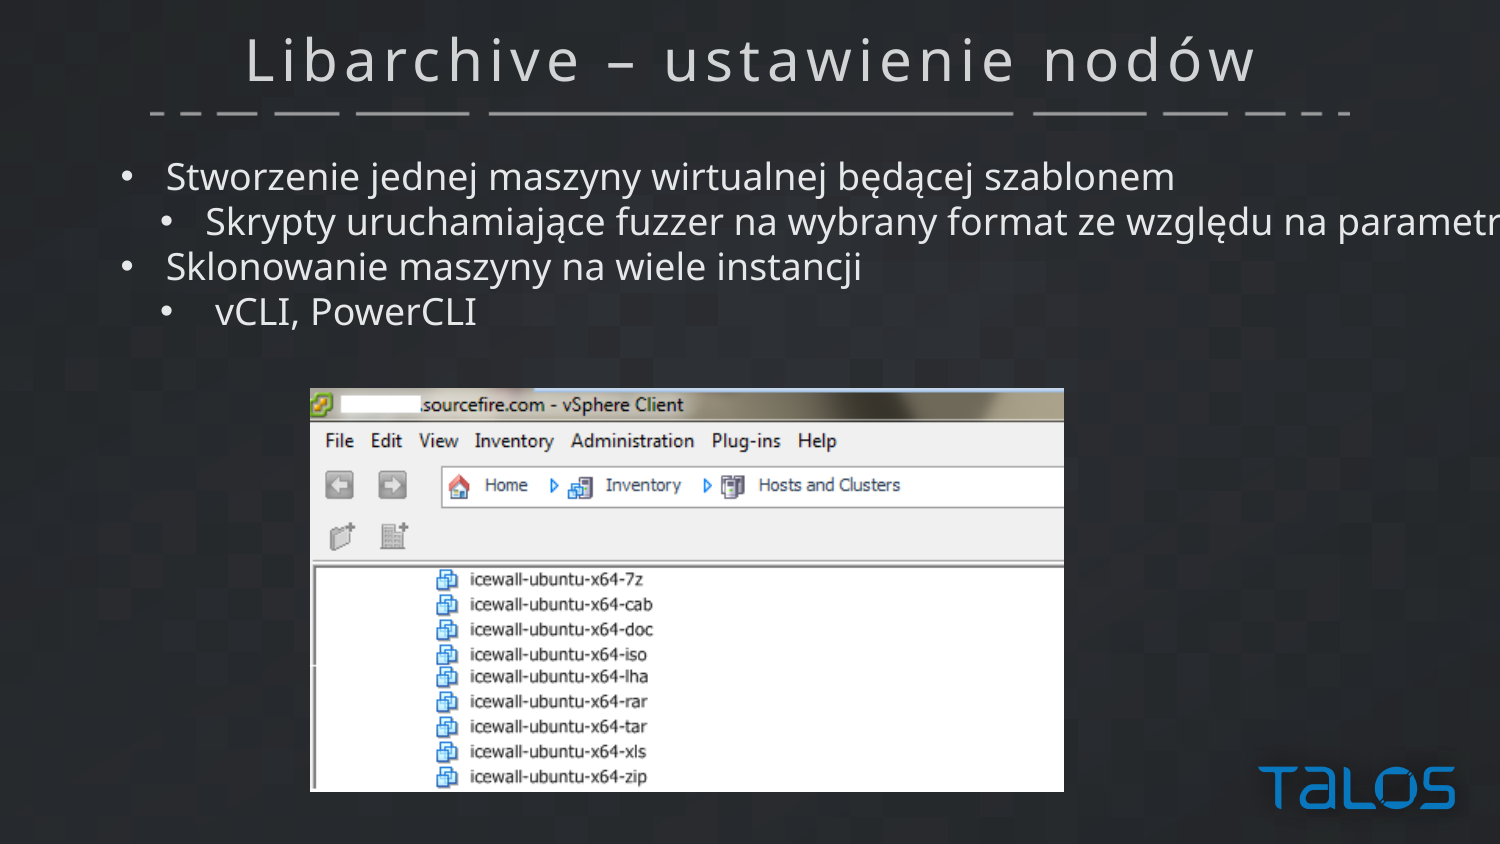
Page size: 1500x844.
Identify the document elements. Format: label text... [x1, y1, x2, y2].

title Libarchive – ustawienie nodów [75, 0, 1425, 129]
text_box Stworzenie jednej maszyny wirtualnej będącej szablonem Skrypty uruchamiające fuzzer na wybrany format ze względu na parametr Sklonowanie maszyny na wiele instancji vCLI, PowerCLI [105, 145, 1500, 386]
picture [310, 387, 1065, 792]
